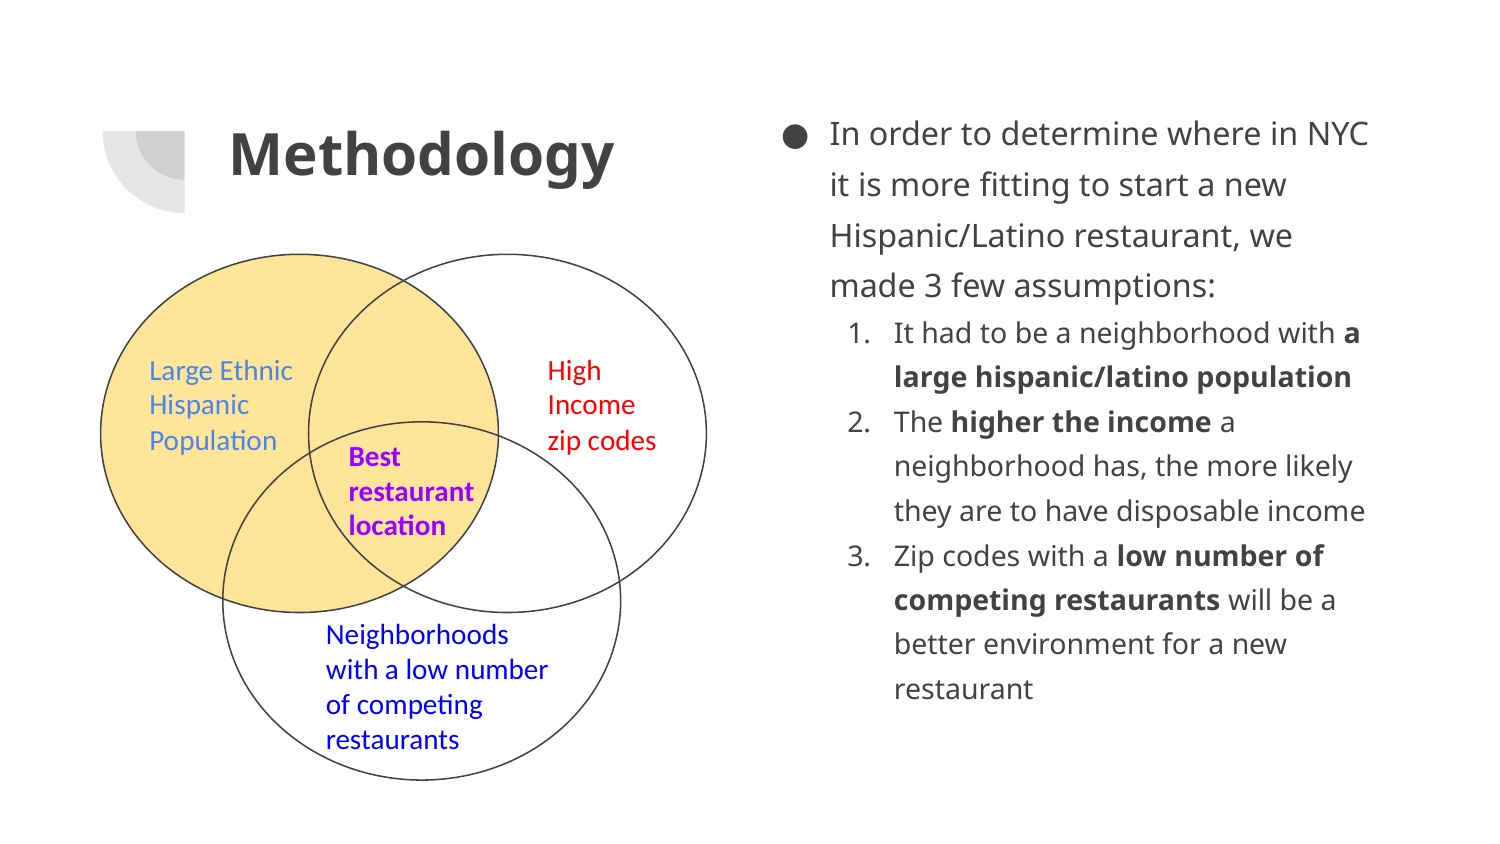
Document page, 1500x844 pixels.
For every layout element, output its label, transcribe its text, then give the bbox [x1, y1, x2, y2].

text_box [311, 254, 674, 451]
title Methodology [213, 98, 750, 263]
text_box [560, 358, 707, 582]
text_box Neighborhoods with a low number of competing restaurants [310, 600, 575, 771]
text_box [100, 254, 403, 599]
text_box Best restaurant location [333, 421, 510, 557]
text_box [222, 440, 621, 750]
text_box Large Ethnic Hispanic Population [134, 335, 311, 506]
text_box [359, 771, 485, 781]
text_box High Income zip codes [532, 335, 688, 471]
list In order to determine where in NYC it is more fitting to start a new Hispanic/Latino restaurant, we made 3 few assumptions: It had to be a neighborhood with a large hispanic/latino population The higher the income a neighborhood has, the more likely they are to have disposable income Zip codes with a low number of competing restaurants will be a better environment for a new restaurant [750, 89, 1388, 754]
